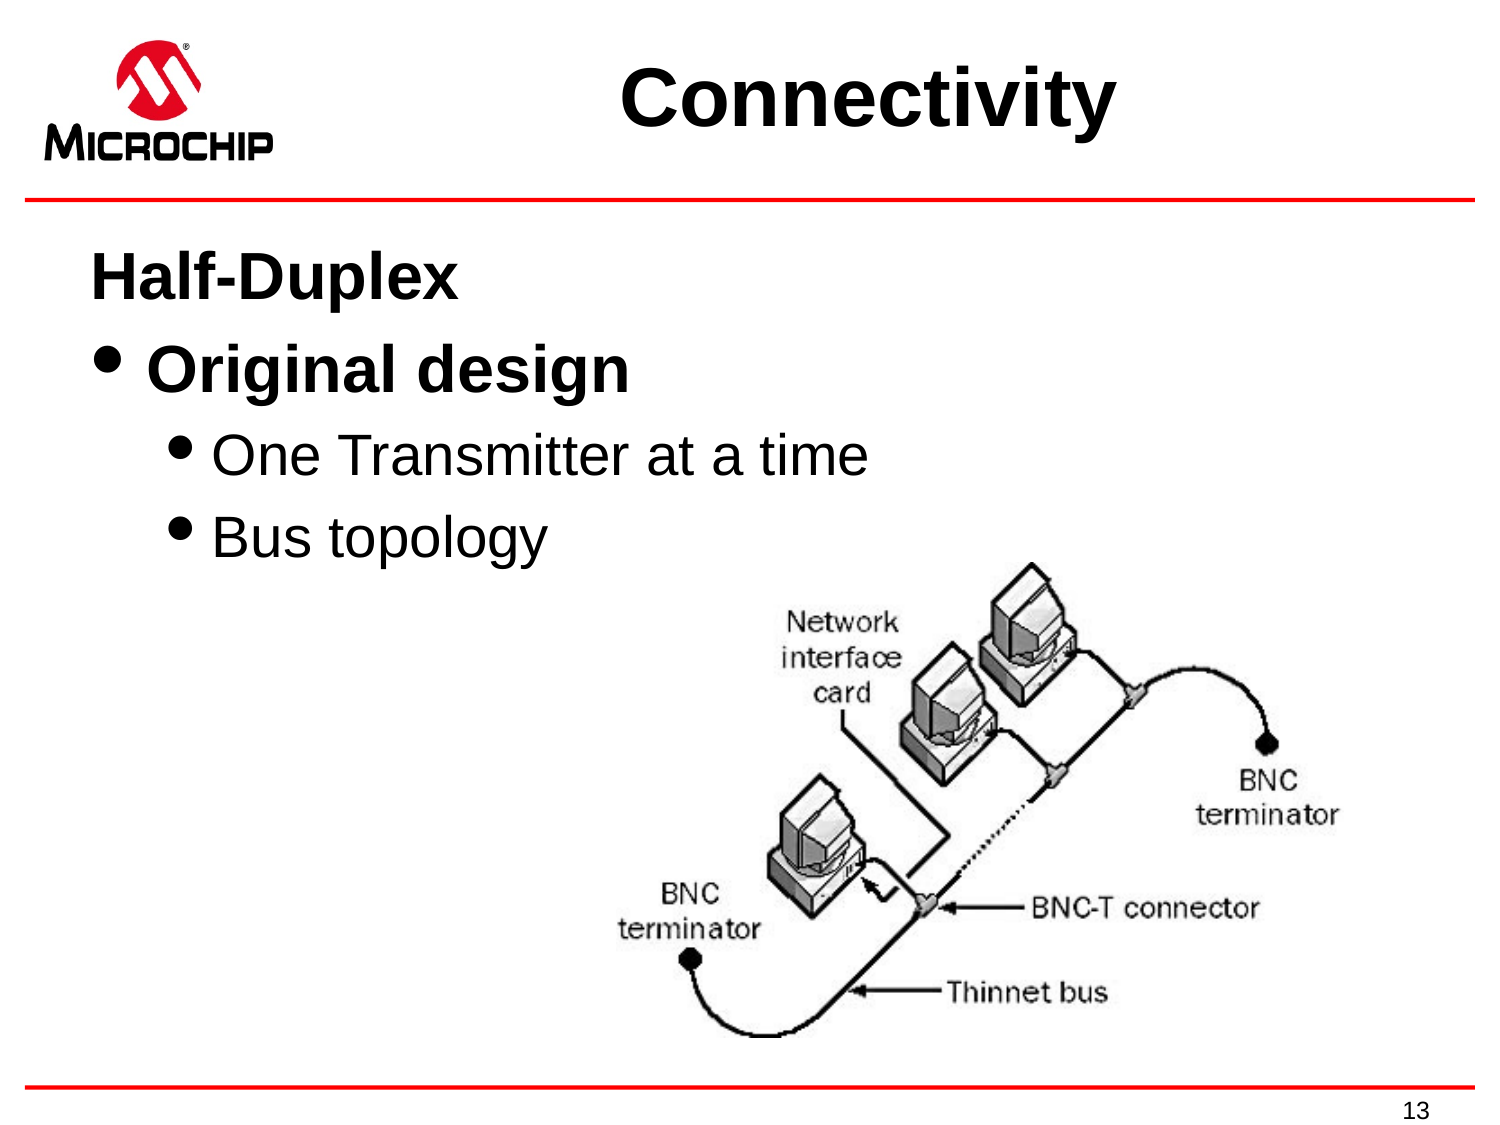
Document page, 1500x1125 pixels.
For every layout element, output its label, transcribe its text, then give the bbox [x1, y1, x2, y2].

list Half-Duplex Original design One Transmitter at a time Bus topology [75, 224, 1425, 968]
picture [41, 38, 275, 163]
picture [616, 562, 1344, 1038]
title Connectivity [312, 32, 1425, 175]
